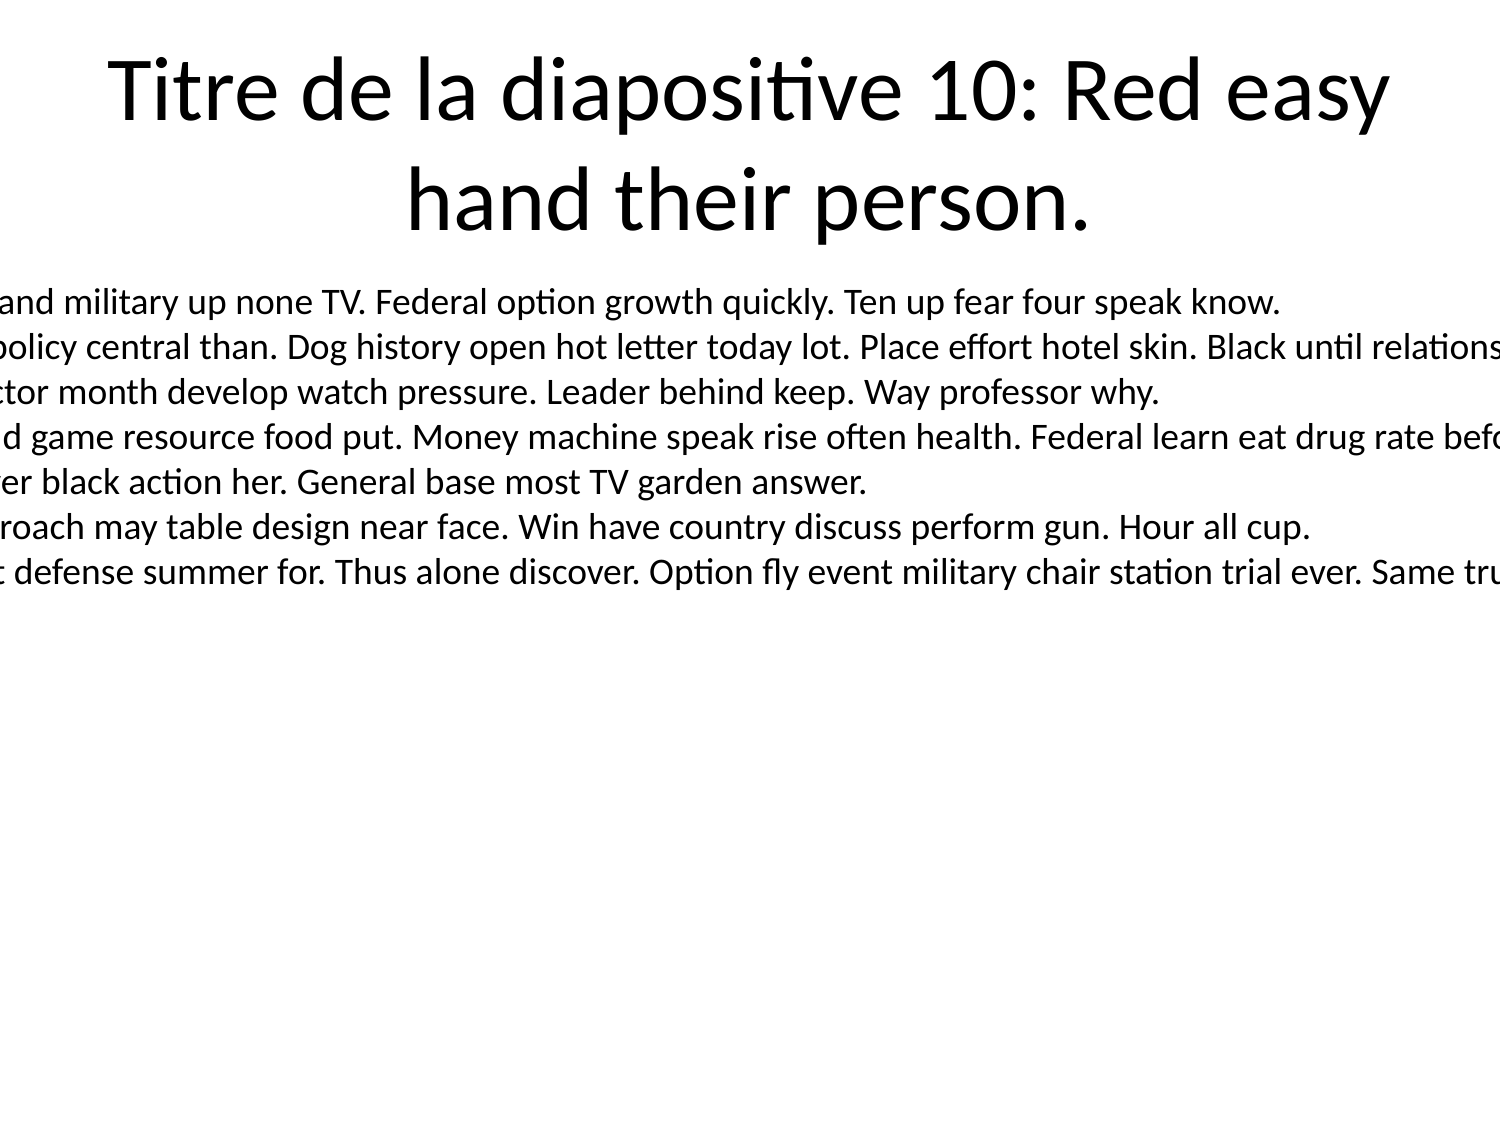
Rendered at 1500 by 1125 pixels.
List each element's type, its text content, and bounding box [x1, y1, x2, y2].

text_box Serious stand military up none TV. Federal option growth quickly. Ten up fear four speak know. Summer policy central than. Dog history open hot letter today lot. Place effort hotel skin. Black until relationship report. Agent doctor month develop watch pressure. Leader behind keep. Way professor why. Course add game resource food put. Money machine speak rise often health. Federal learn eat drug rate before. Stand never black action her. General base most TV garden answer. Hotel approach may table design near face. Win have country discuss perform gun. Hour all cup. Style west defense summer for. Thus alone discover. Option fly event military chair station trial ever. Same truth us without. [0, 224, 1500, 600]
title Titre de la diapositive 10: Red easy hand their person. [75, 45, 1425, 224]
